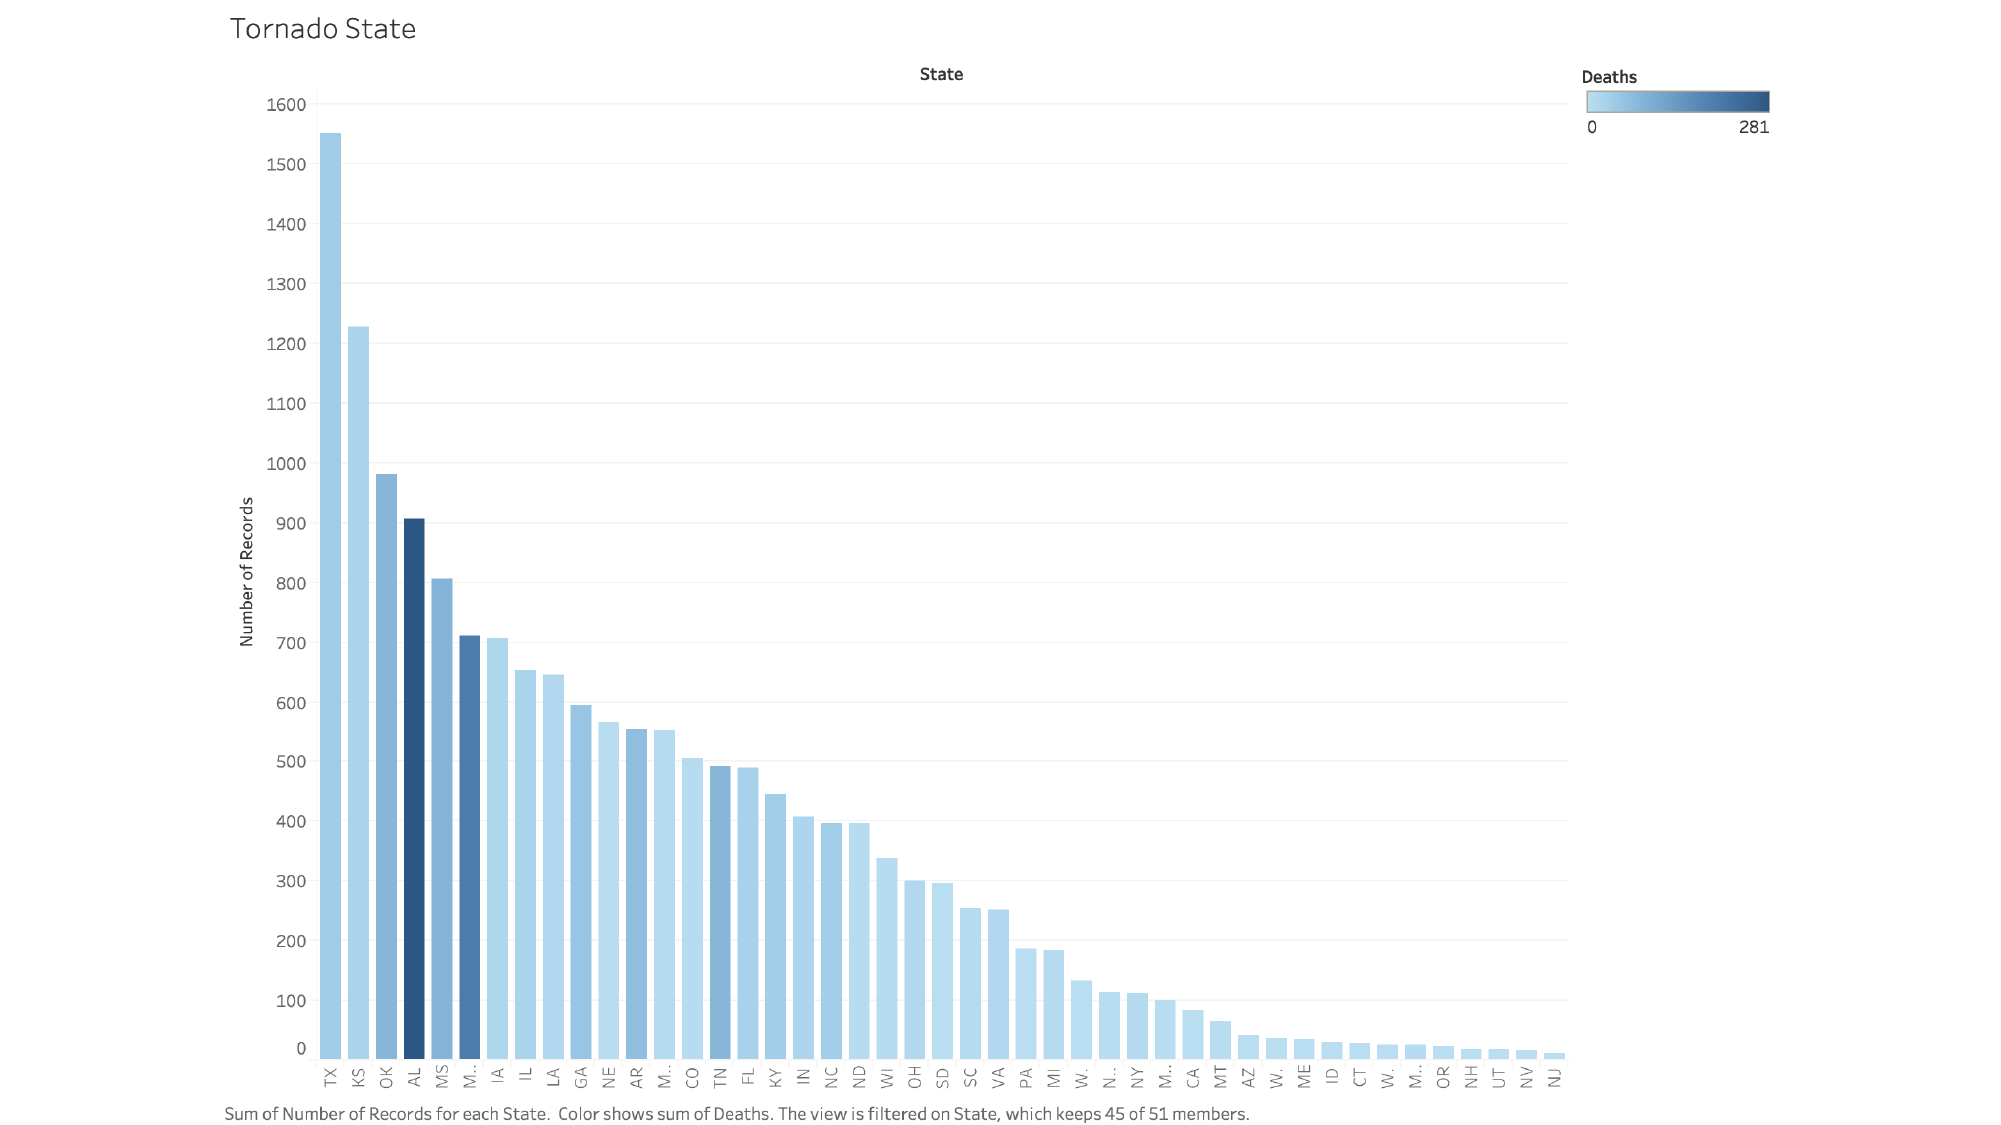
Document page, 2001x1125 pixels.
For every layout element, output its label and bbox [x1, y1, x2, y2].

picture [224, 0, 1776, 1125]
